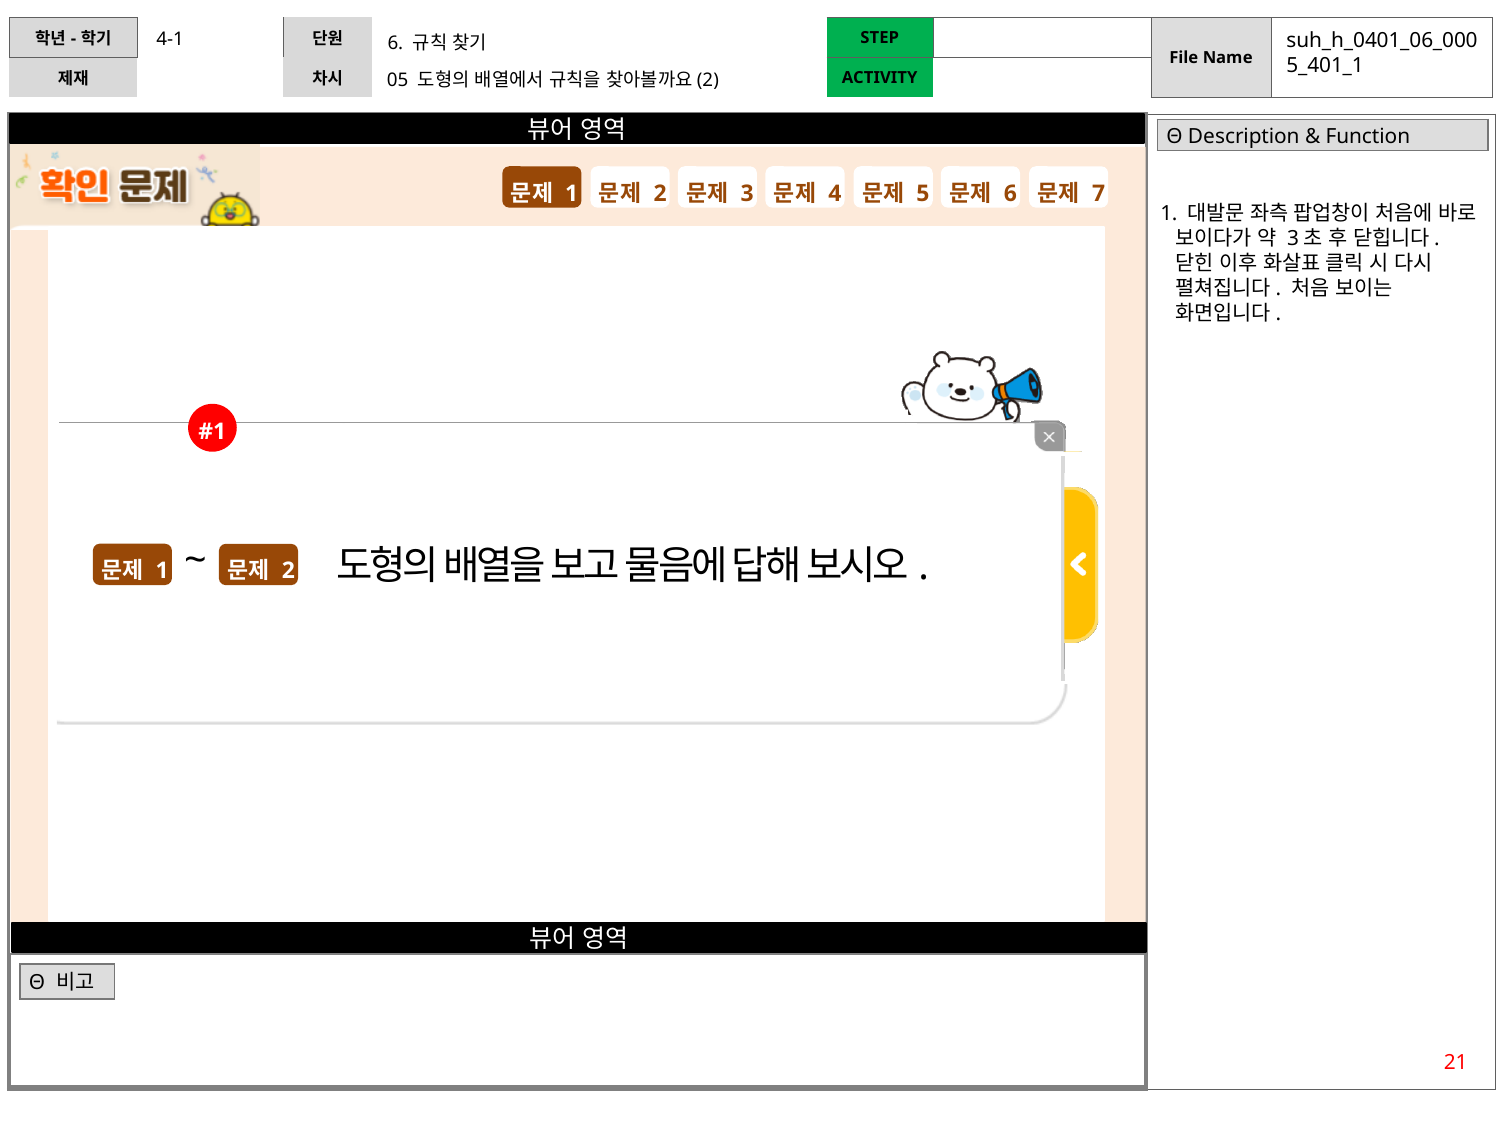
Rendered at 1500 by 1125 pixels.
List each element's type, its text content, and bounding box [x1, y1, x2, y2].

text_box suh_h_0401_06_0005_401_1 [1271, 18, 1500, 84]
text_box 문제 5 [869, 157, 957, 214]
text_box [212, 534, 322, 587]
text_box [56, 350, 1103, 730]
picture [10, 144, 260, 230]
text_box 대발문 좌측 팝업창이 처음에 바로 보이다가 약 3초 후 닫힙니다. 닫힌 이후 화살표 클릭 시 다시 펼쳐집니다. 처음 보이는 화면입니다. [1145, 160, 1500, 332]
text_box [86, 534, 196, 592]
text_box 문제 6 [957, 157, 1044, 214]
text_box 문제 7 [1044, 157, 1132, 214]
text_box 4-1 [141, 18, 284, 55]
text_box 문제 4 [781, 157, 869, 214]
text_box 6. 규칙 찾기 [372, 23, 828, 48]
text_box 05 도형의 배열에서 규칙을 찾아볼까요(2) [372, 60, 821, 96]
text_box 문제 3 [694, 157, 781, 214]
table_header Θ Description & Function [1158, 120, 1487, 150]
text_box 문제 2 [606, 157, 694, 214]
text_box 문제 1 [496, 157, 606, 214]
